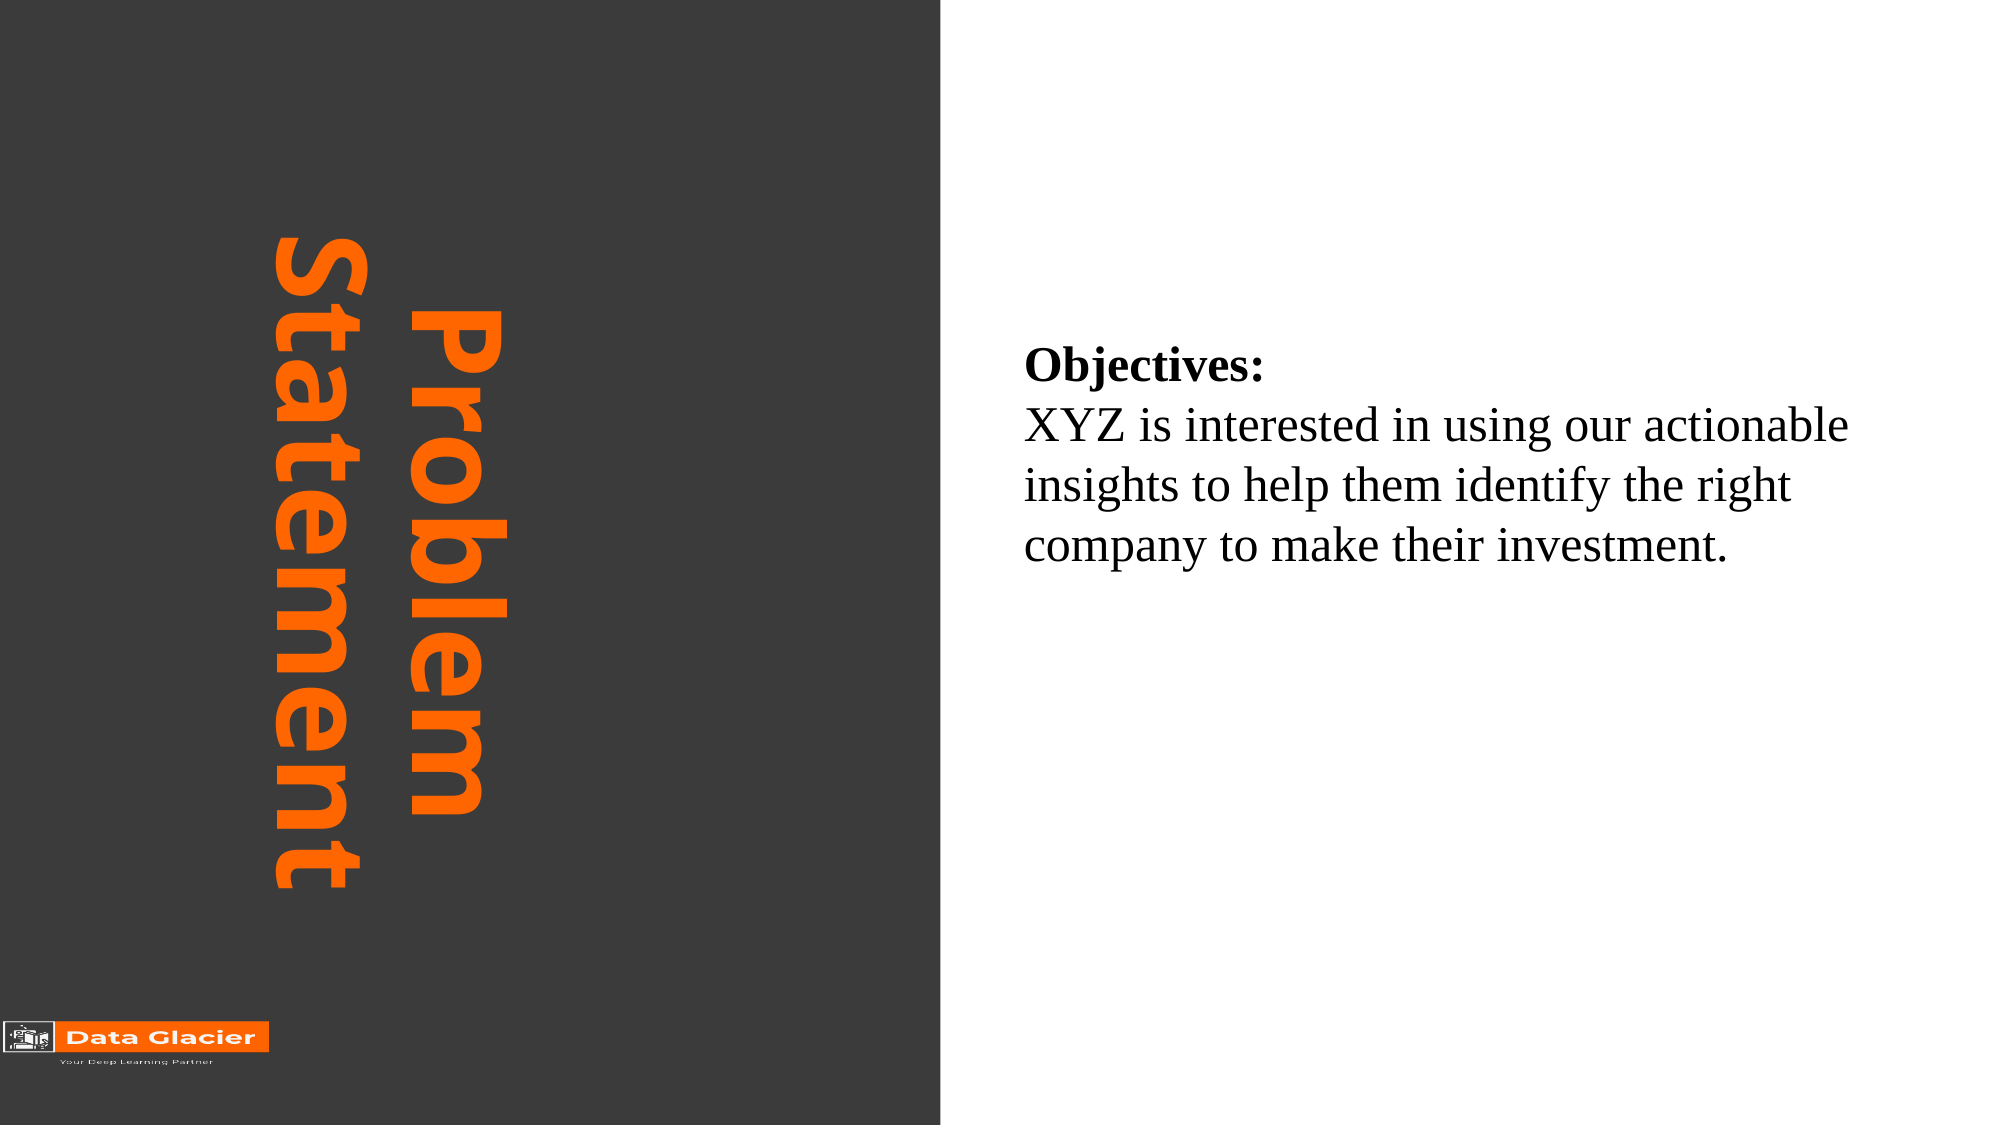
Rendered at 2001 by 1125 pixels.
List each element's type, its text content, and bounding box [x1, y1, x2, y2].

subtitle [940, 0, 2000, 1125]
text_box Objectives: XYZ is interested in using our actionable insights to help them identify the right company to make their investment. [1008, 278, 1903, 624]
picture [0, 961, 272, 1125]
title Problem Statement [0, 0, 940, 1125]
